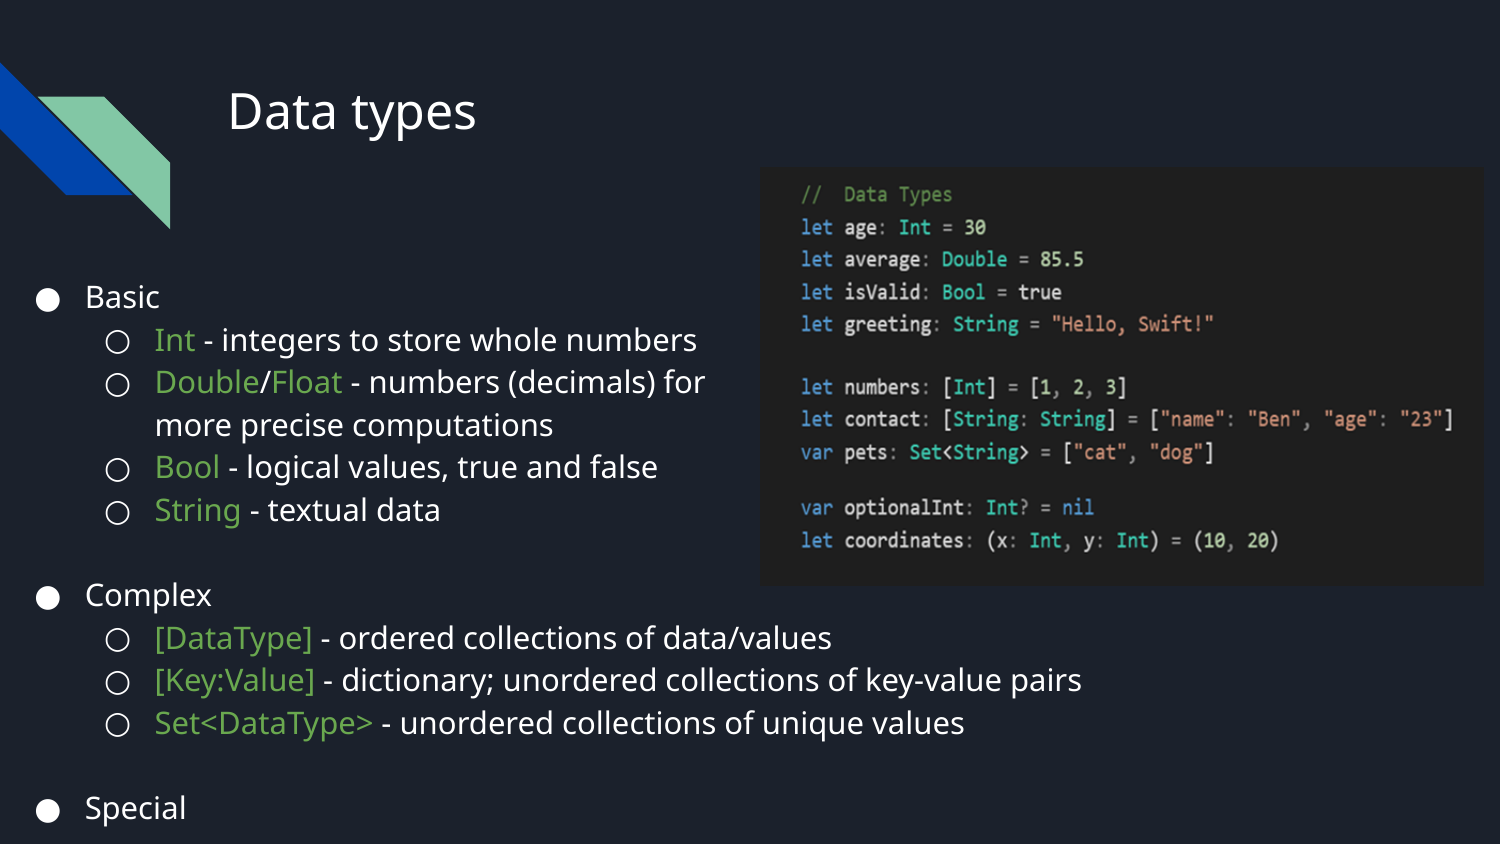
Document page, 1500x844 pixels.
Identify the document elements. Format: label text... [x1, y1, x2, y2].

title Data types [212, 64, 1368, 215]
list Basic Int - integers to store whole numbers Double/Float - numbers (decimals) for more precise computations Bool - logical values, true and false String - textual data Complex [DataType] - ordered collections of data/values [Key:Value] - dictionary; unordered collections of key-value pairs Set<DataType> - unordered collections of unique values Special [0, 257, 1138, 844]
picture [760, 167, 1484, 587]
